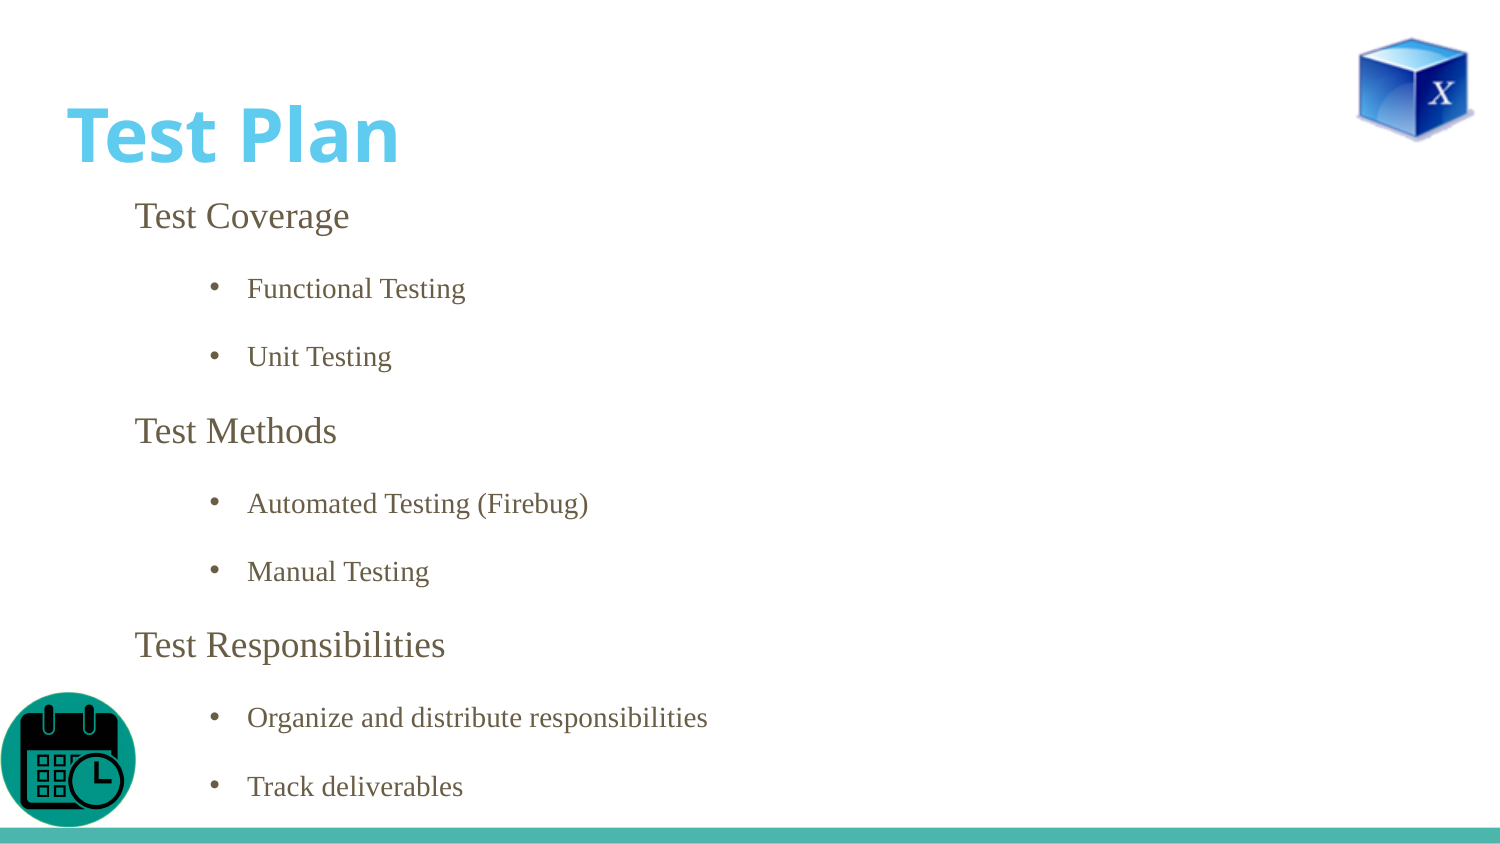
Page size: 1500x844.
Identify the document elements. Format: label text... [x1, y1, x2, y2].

title Test Plan [51, 72, 1449, 189]
picture [1335, 18, 1481, 156]
list Test Coverage Functional Testing Unit Testing Test Methods Automated Testing (Firebug) Manual Testing Test Responsibilities Organize and distribute responsibilities Track deliverables [82, 175, 1449, 750]
picture [0, 691, 137, 828]
